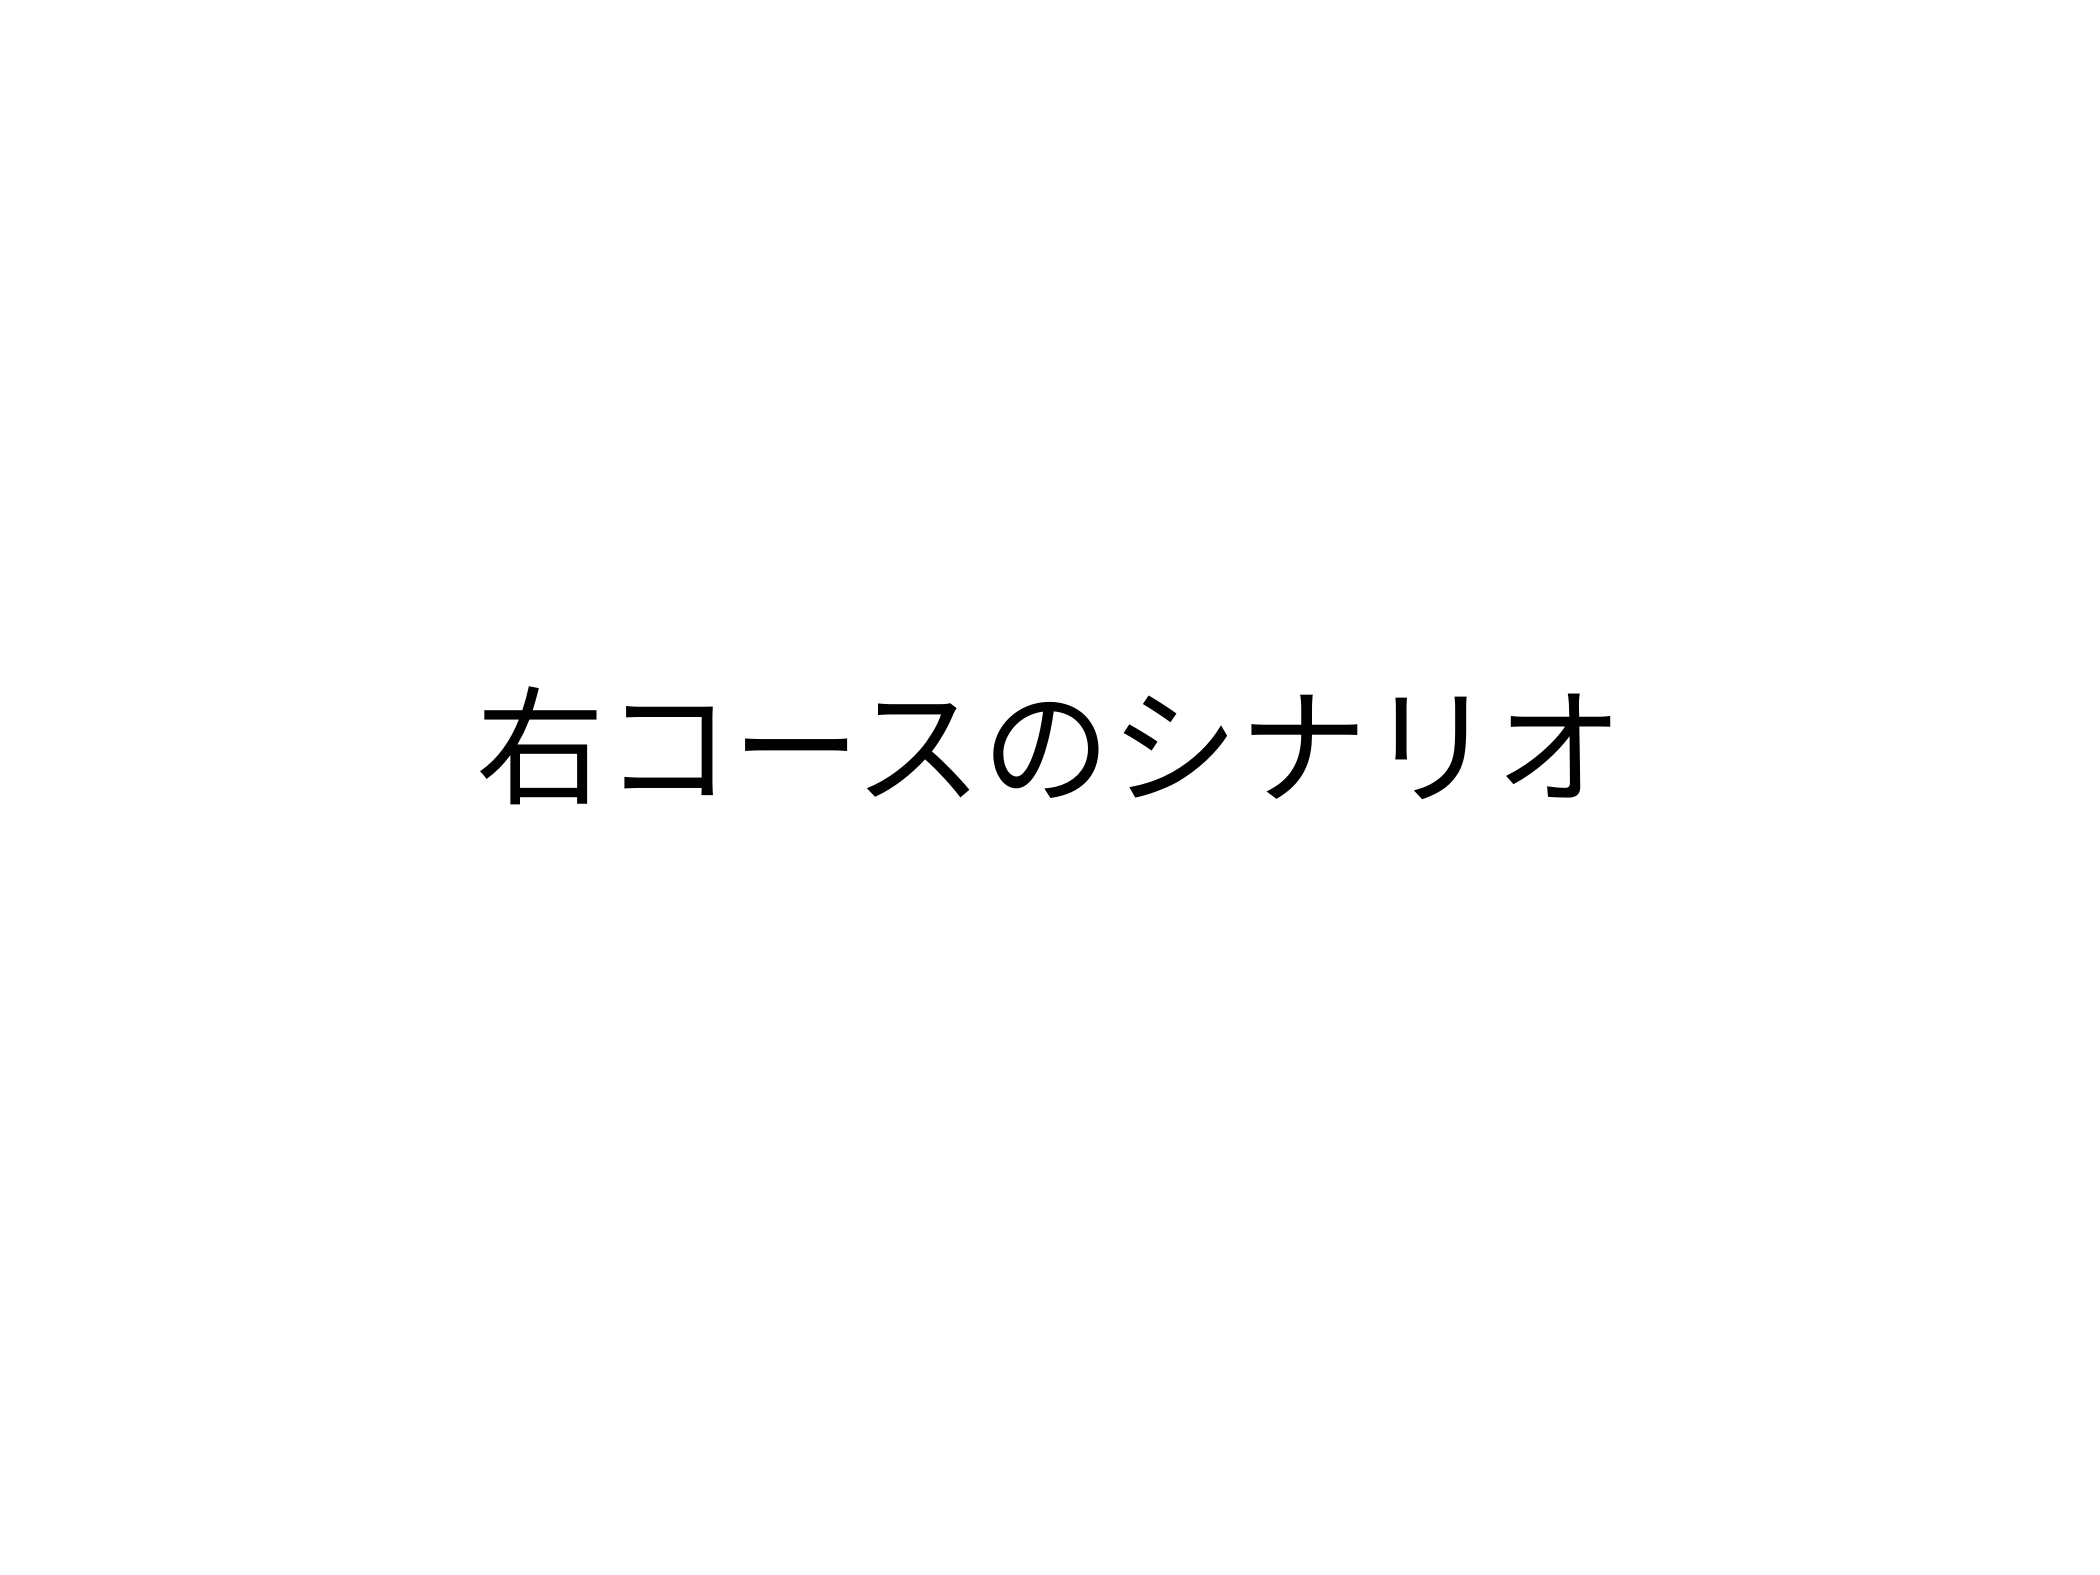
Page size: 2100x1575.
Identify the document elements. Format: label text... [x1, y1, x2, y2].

title 右コースのシナリオ [144, 601, 1956, 906]
